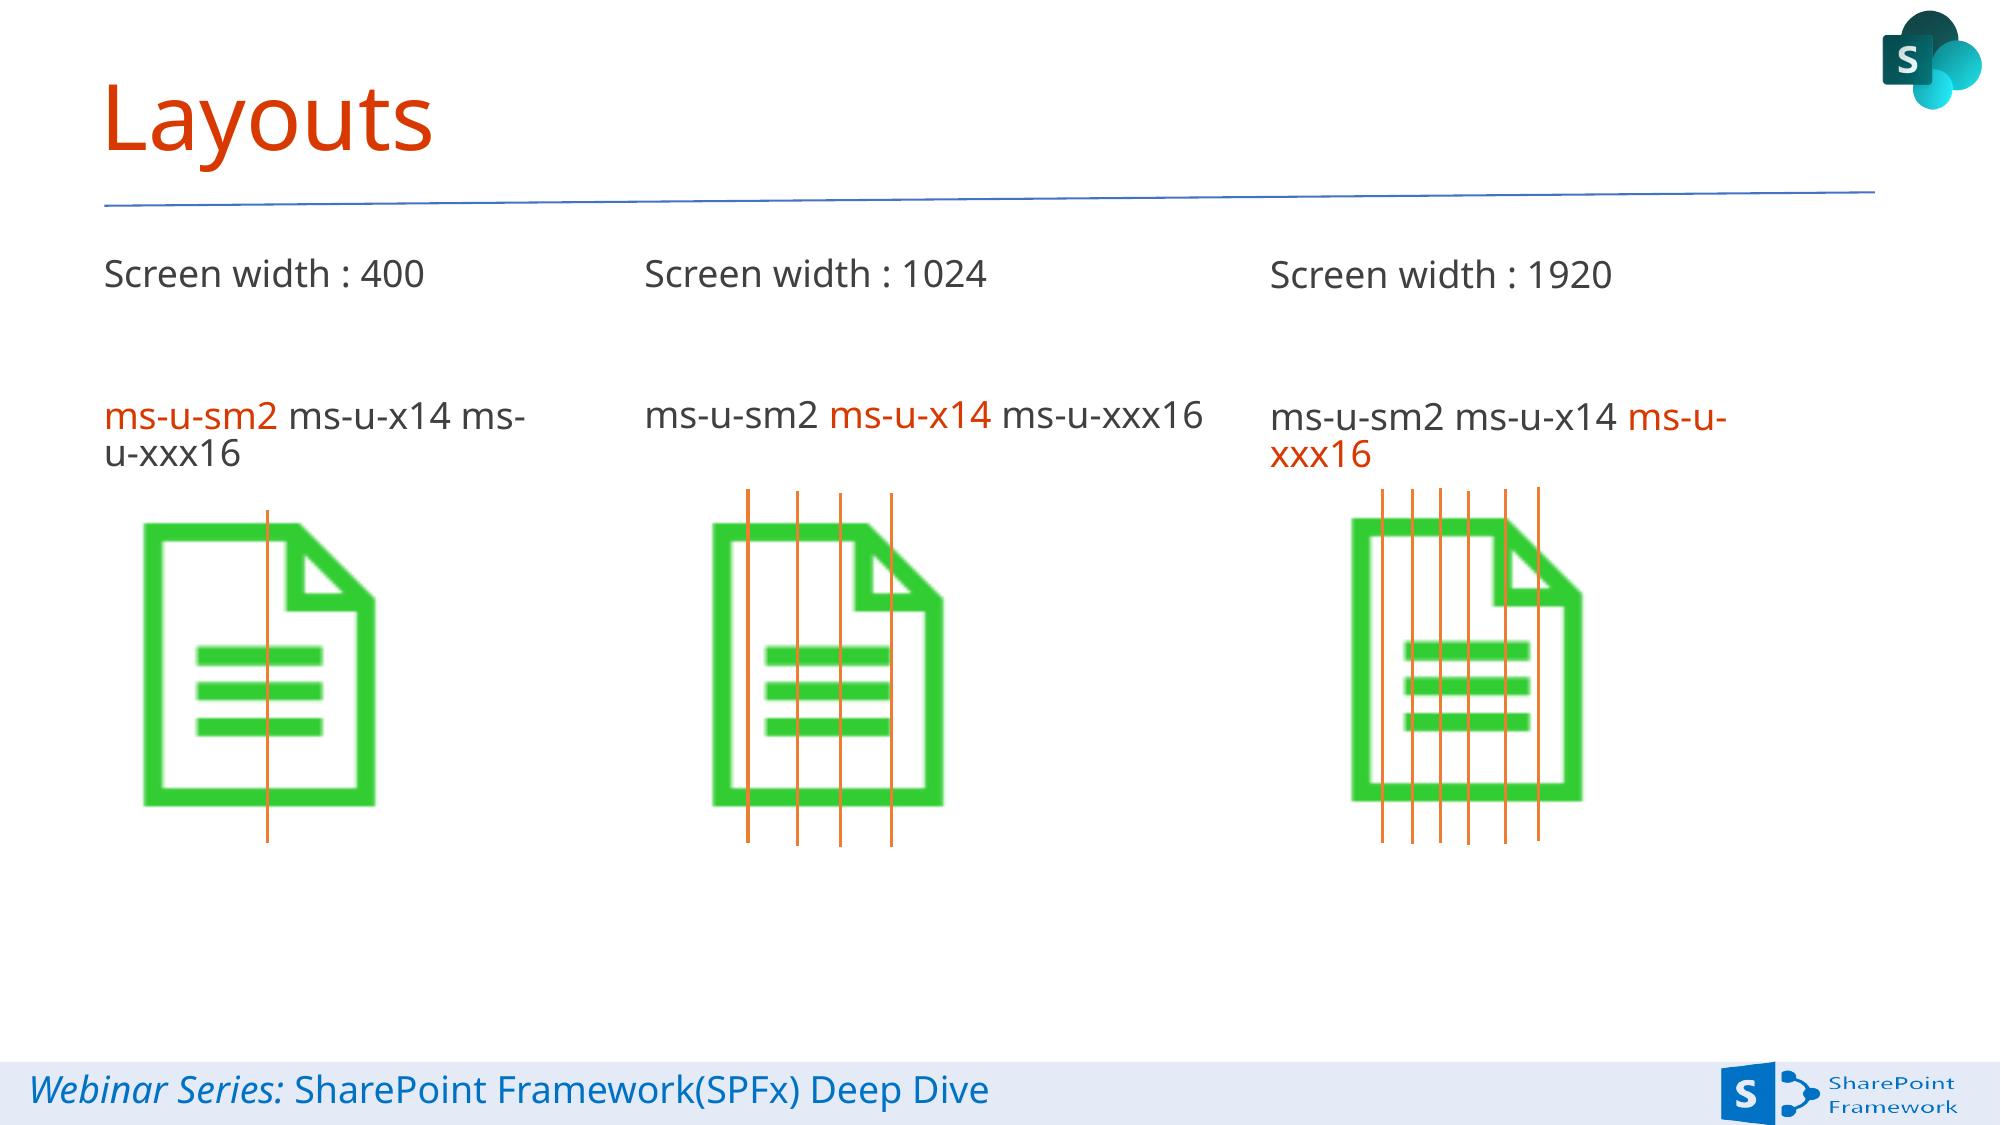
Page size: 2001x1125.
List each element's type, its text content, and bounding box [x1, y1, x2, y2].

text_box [104, 192, 1875, 206]
picture [0, 1057, 2000, 1125]
picture [1506, 504, 1538, 839]
picture [1469, 504, 1505, 839]
picture [1322, 504, 1382, 839]
picture [1881, 9, 1984, 111]
picture [1413, 504, 1440, 839]
picture [1539, 504, 1629, 839]
picture [1441, 504, 1468, 839]
picture [749, 509, 797, 844]
picture [892, 509, 990, 844]
text_box Screen width : 1024 ms-u-sm2 ms-u-x14 ms-u-xxx16 [629, 249, 1236, 1001]
picture [1383, 504, 1412, 839]
picture [798, 509, 840, 844]
text_box Screen width : 1920 ms-u-sm2 ms-u-x14 ms-u-xxx16 [1255, 251, 1841, 1003]
picture [268, 509, 422, 844]
title Layouts [85, 68, 1214, 174]
picture [841, 509, 891, 844]
picture [683, 509, 748, 844]
text_box Screen width : 400 ms-u-sm2 ms-u-x14 ms-u-xxx16 [88, 250, 566, 1001]
picture [114, 509, 267, 844]
